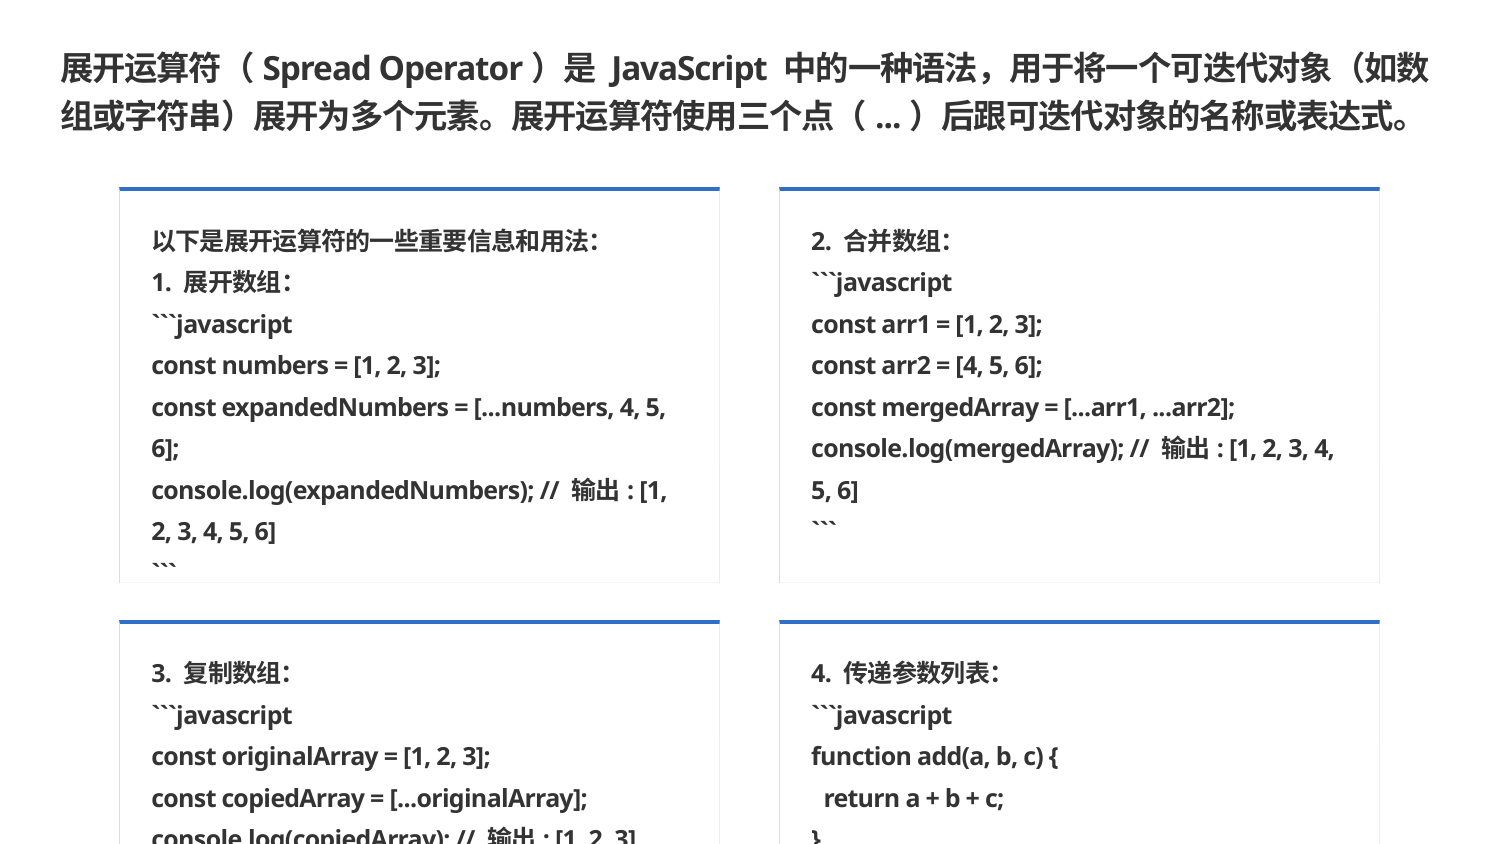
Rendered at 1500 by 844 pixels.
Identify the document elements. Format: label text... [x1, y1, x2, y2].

text_box 展开运算符（Spread Operator）是 JavaScript 中的一种语法，用于将一个可迭代对象（如数组或字符串）展开为多个元素。展开运算符使用三个点（...）后跟可迭代对象的名称或表达式。 [60, 37, 1440, 135]
picture [119, 620, 720, 844]
picture [779, 187, 1380, 583]
picture [779, 620, 1380, 844]
picture [119, 187, 720, 583]
